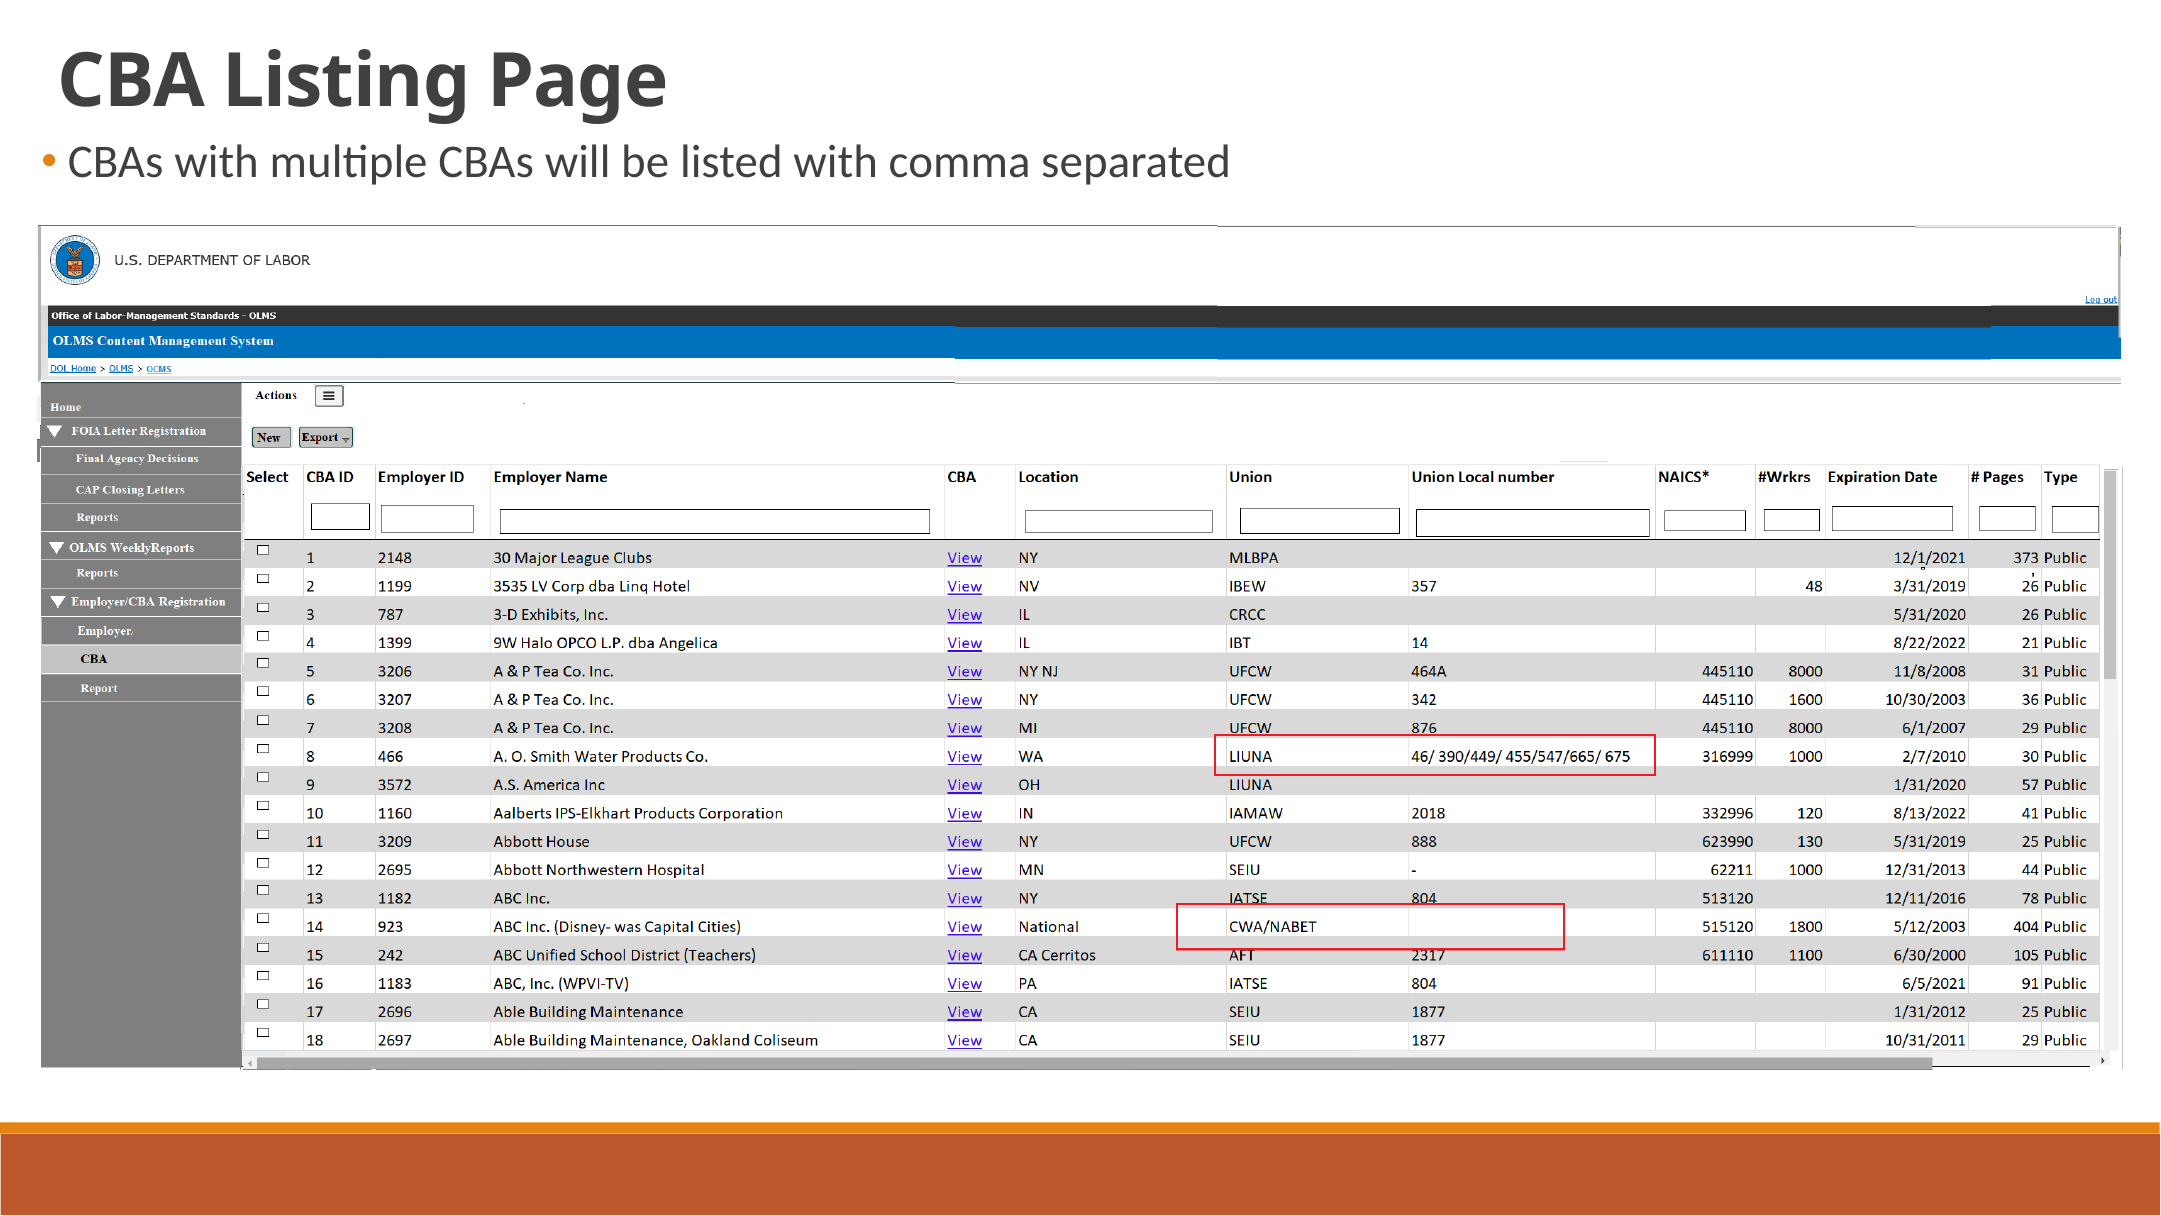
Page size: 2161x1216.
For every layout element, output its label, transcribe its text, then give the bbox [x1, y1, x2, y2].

list CBAs with multiple CBAs will be listed with comma separated [41, 129, 2161, 220]
title CBA Listing Page [42, 35, 1168, 129]
picture [36, 224, 2124, 1071]
